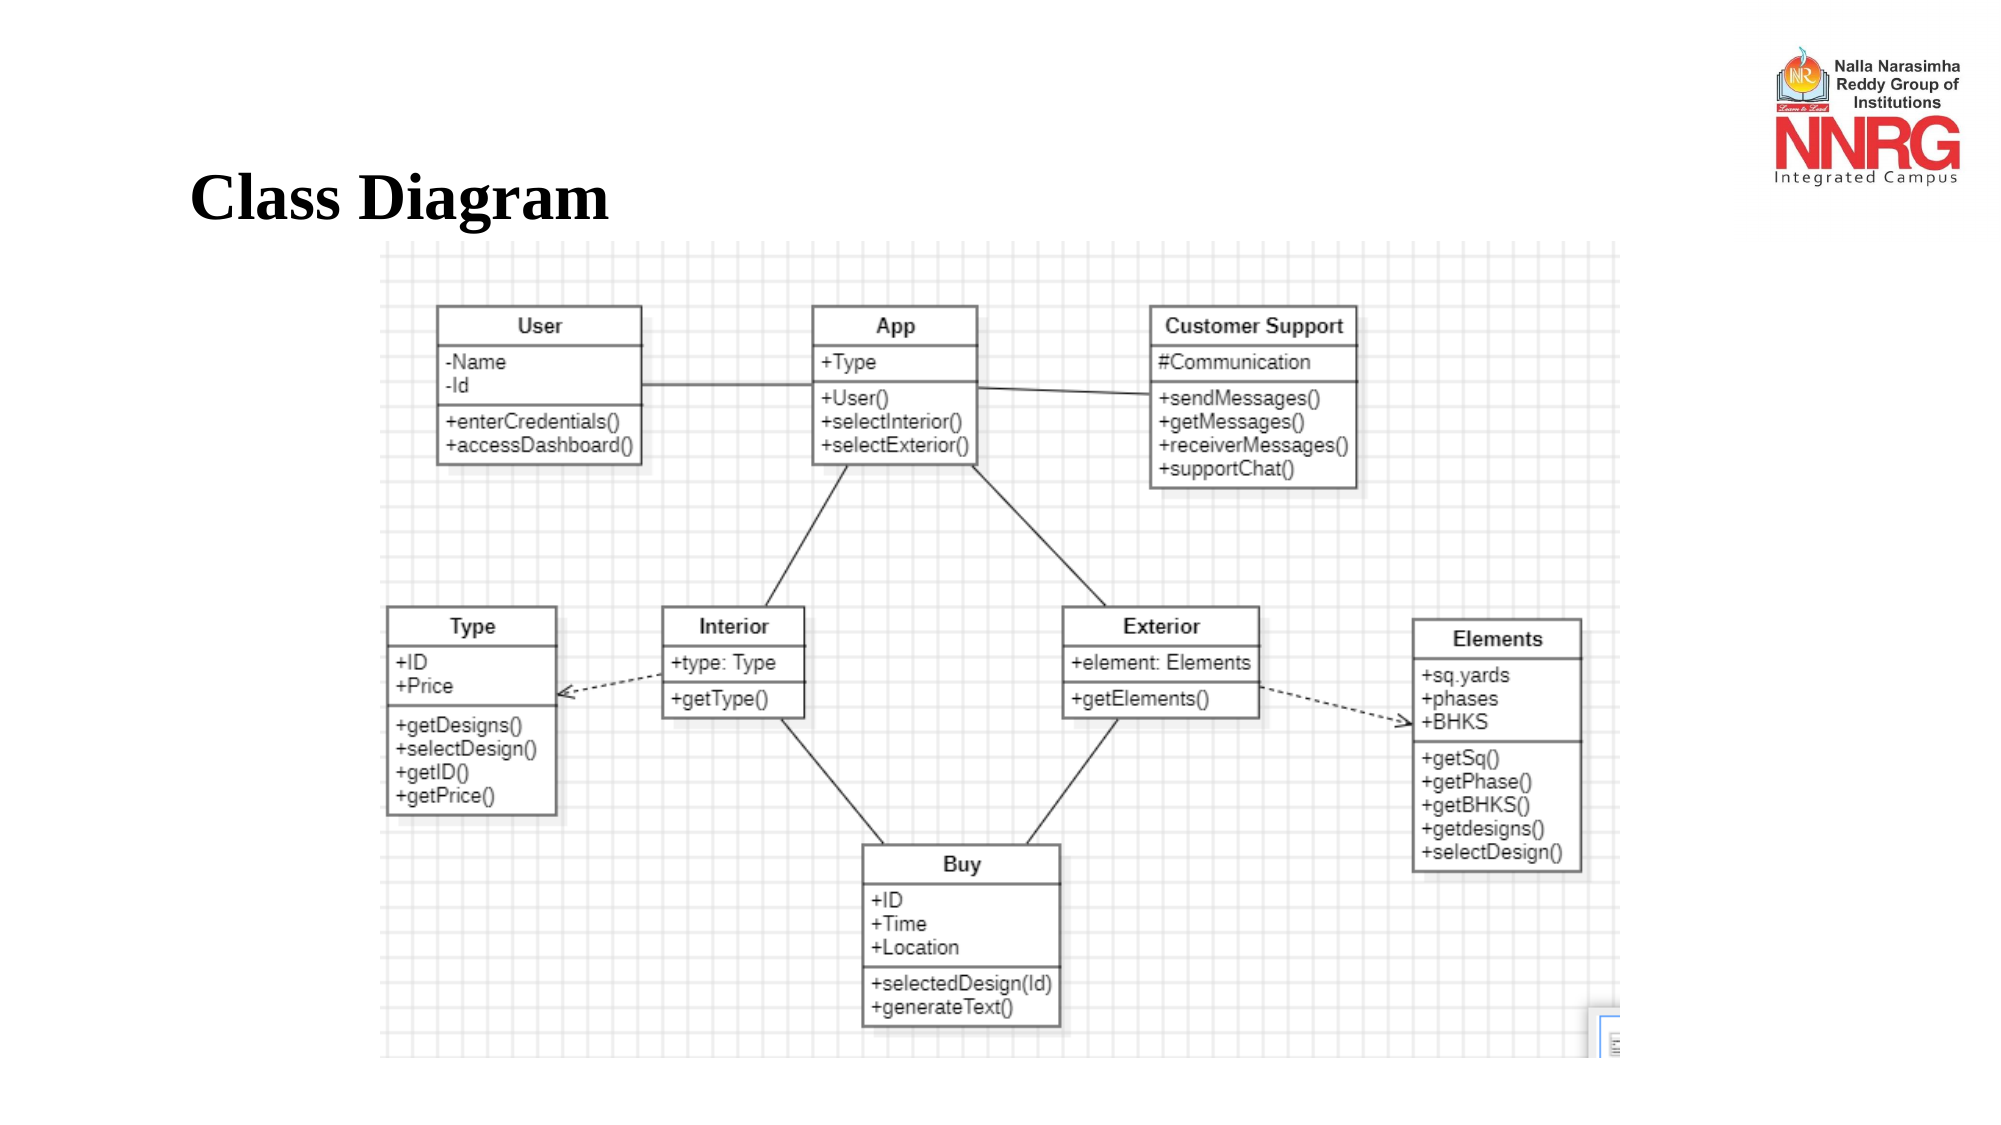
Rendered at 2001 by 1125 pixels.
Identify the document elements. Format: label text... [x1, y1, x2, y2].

picture [380, 241, 1620, 1058]
text_box Class Diagram [174, 145, 1205, 241]
picture [1734, 0, 2000, 242]
